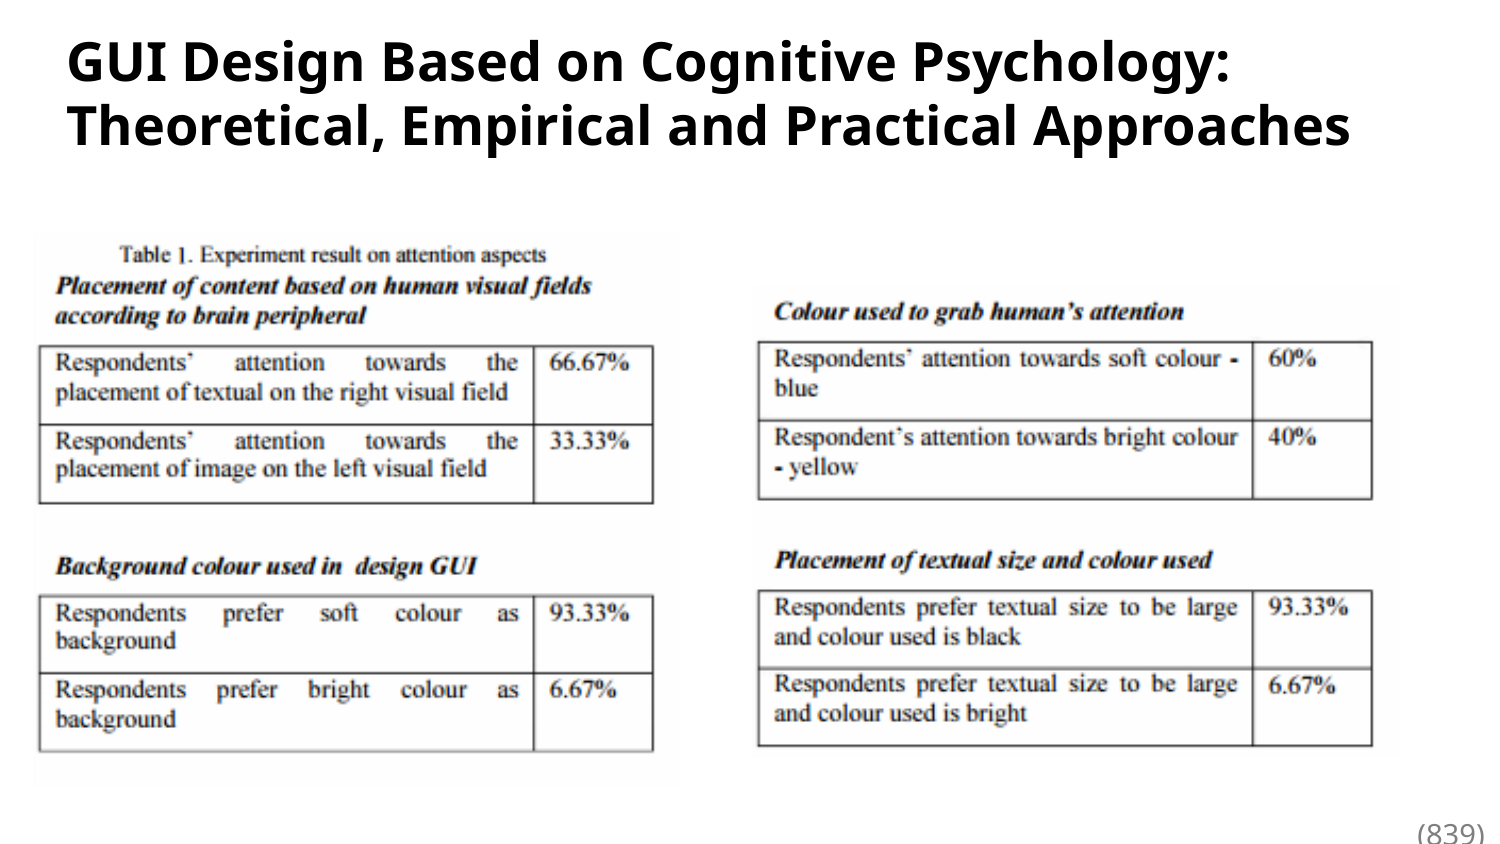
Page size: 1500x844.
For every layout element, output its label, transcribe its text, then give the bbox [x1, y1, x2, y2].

title GUI Design Based on Cognitive Psychology: Theoretical, Empirical and Practical Approaches [51, 11, 1449, 115]
text_box (839) [1007, 770, 1500, 844]
picture [33, 232, 680, 787]
picture [752, 285, 1399, 759]
